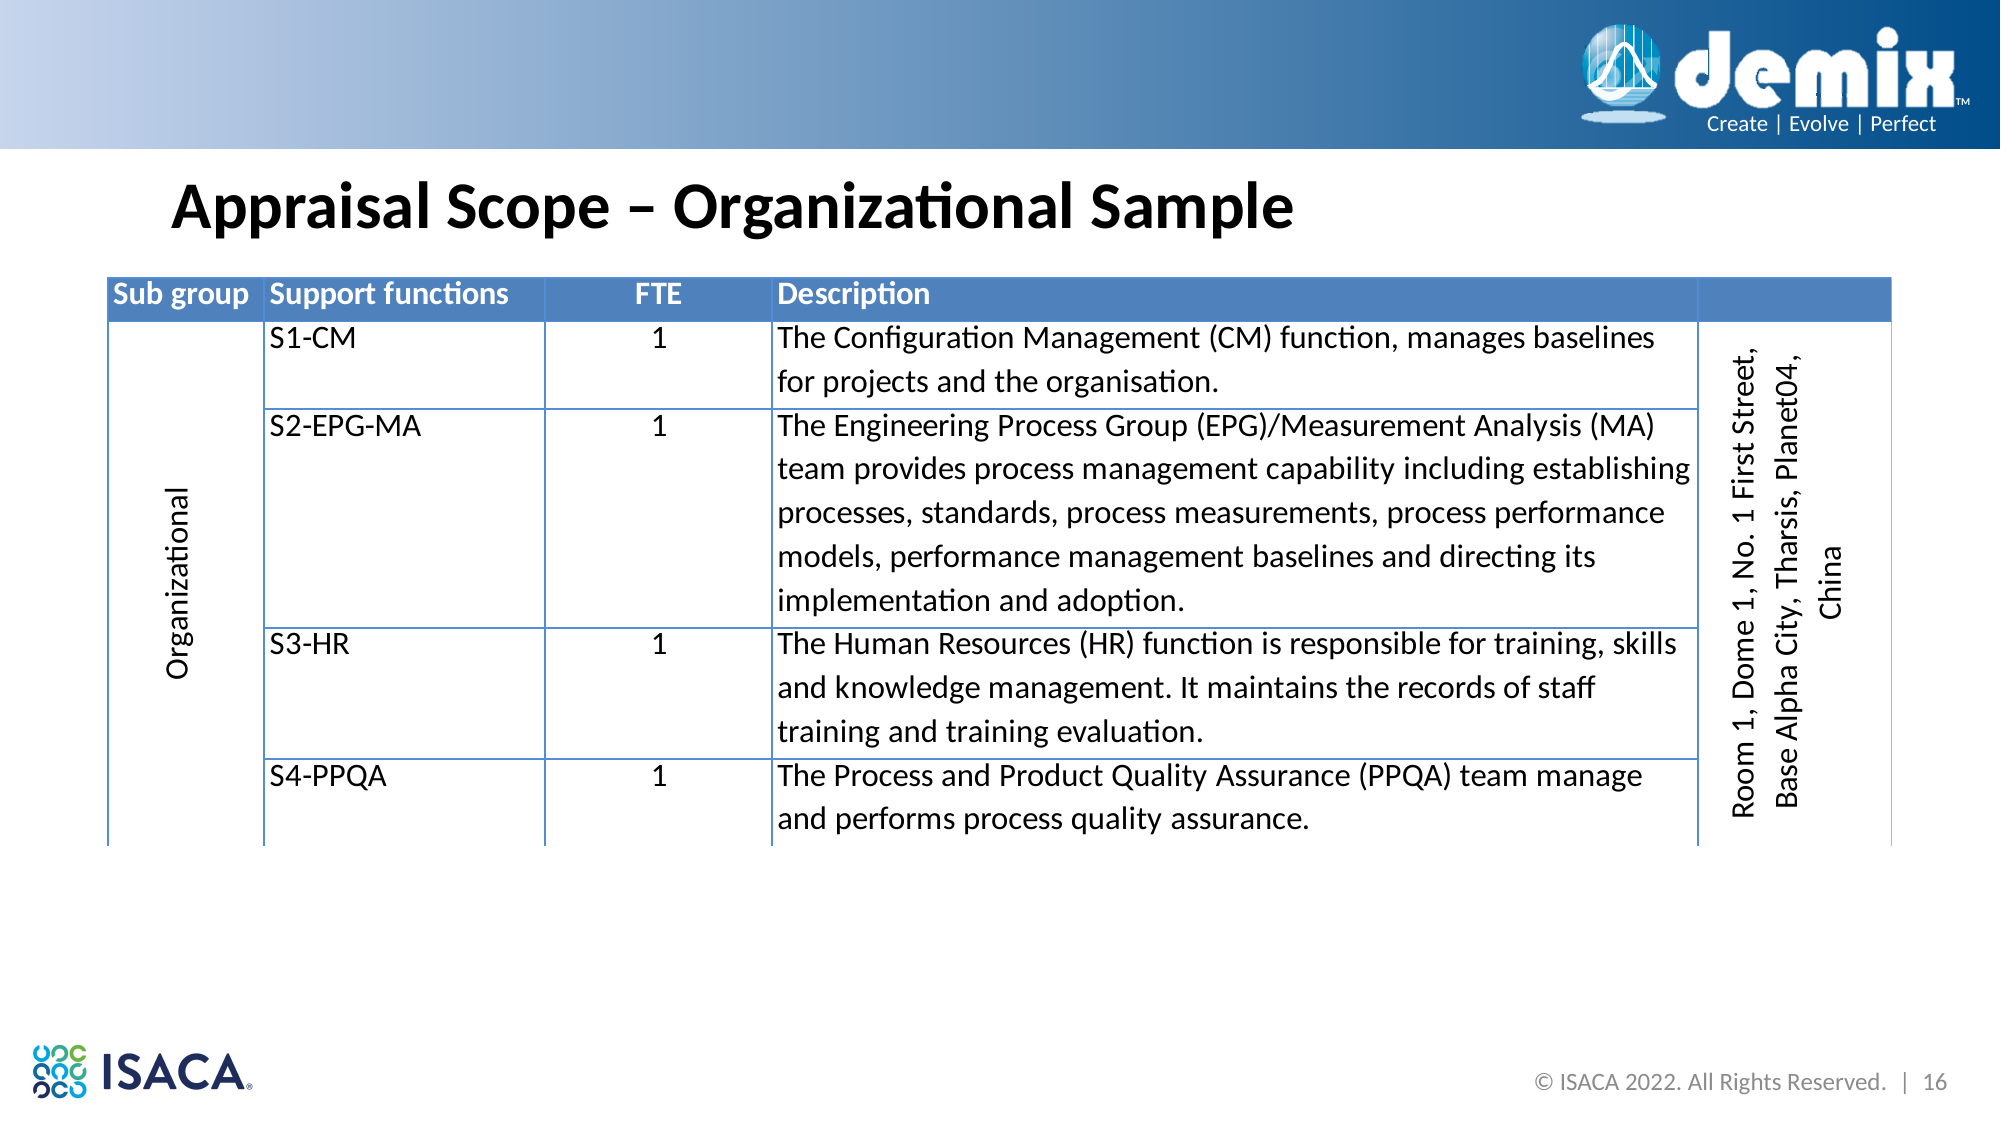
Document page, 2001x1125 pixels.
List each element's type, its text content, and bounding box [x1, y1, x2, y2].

picture [1549, 3, 2000, 153]
picture [29, 1043, 255, 1103]
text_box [106, 277, 1893, 848]
title Appraisal Scope – Organizational Sample [156, 157, 1863, 257]
